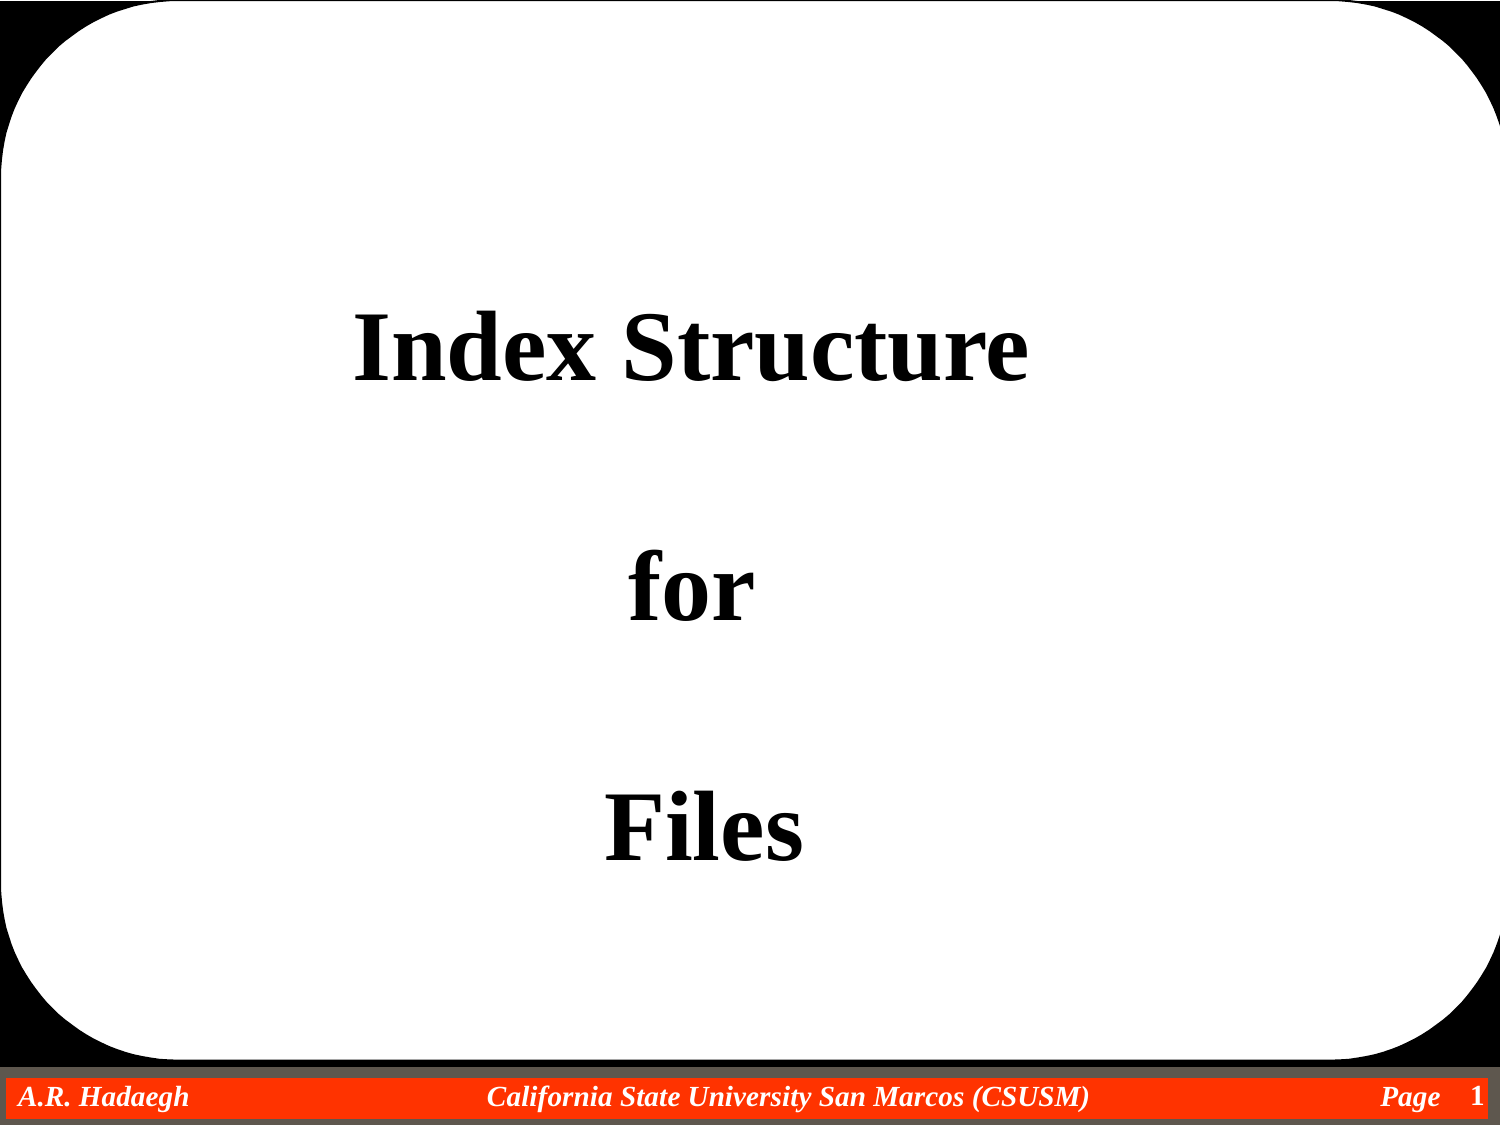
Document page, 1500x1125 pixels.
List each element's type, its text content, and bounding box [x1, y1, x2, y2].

text_box Index Structure for Files [266, 272, 1142, 888]
slide_number 1 [1387, 1068, 1500, 1125]
